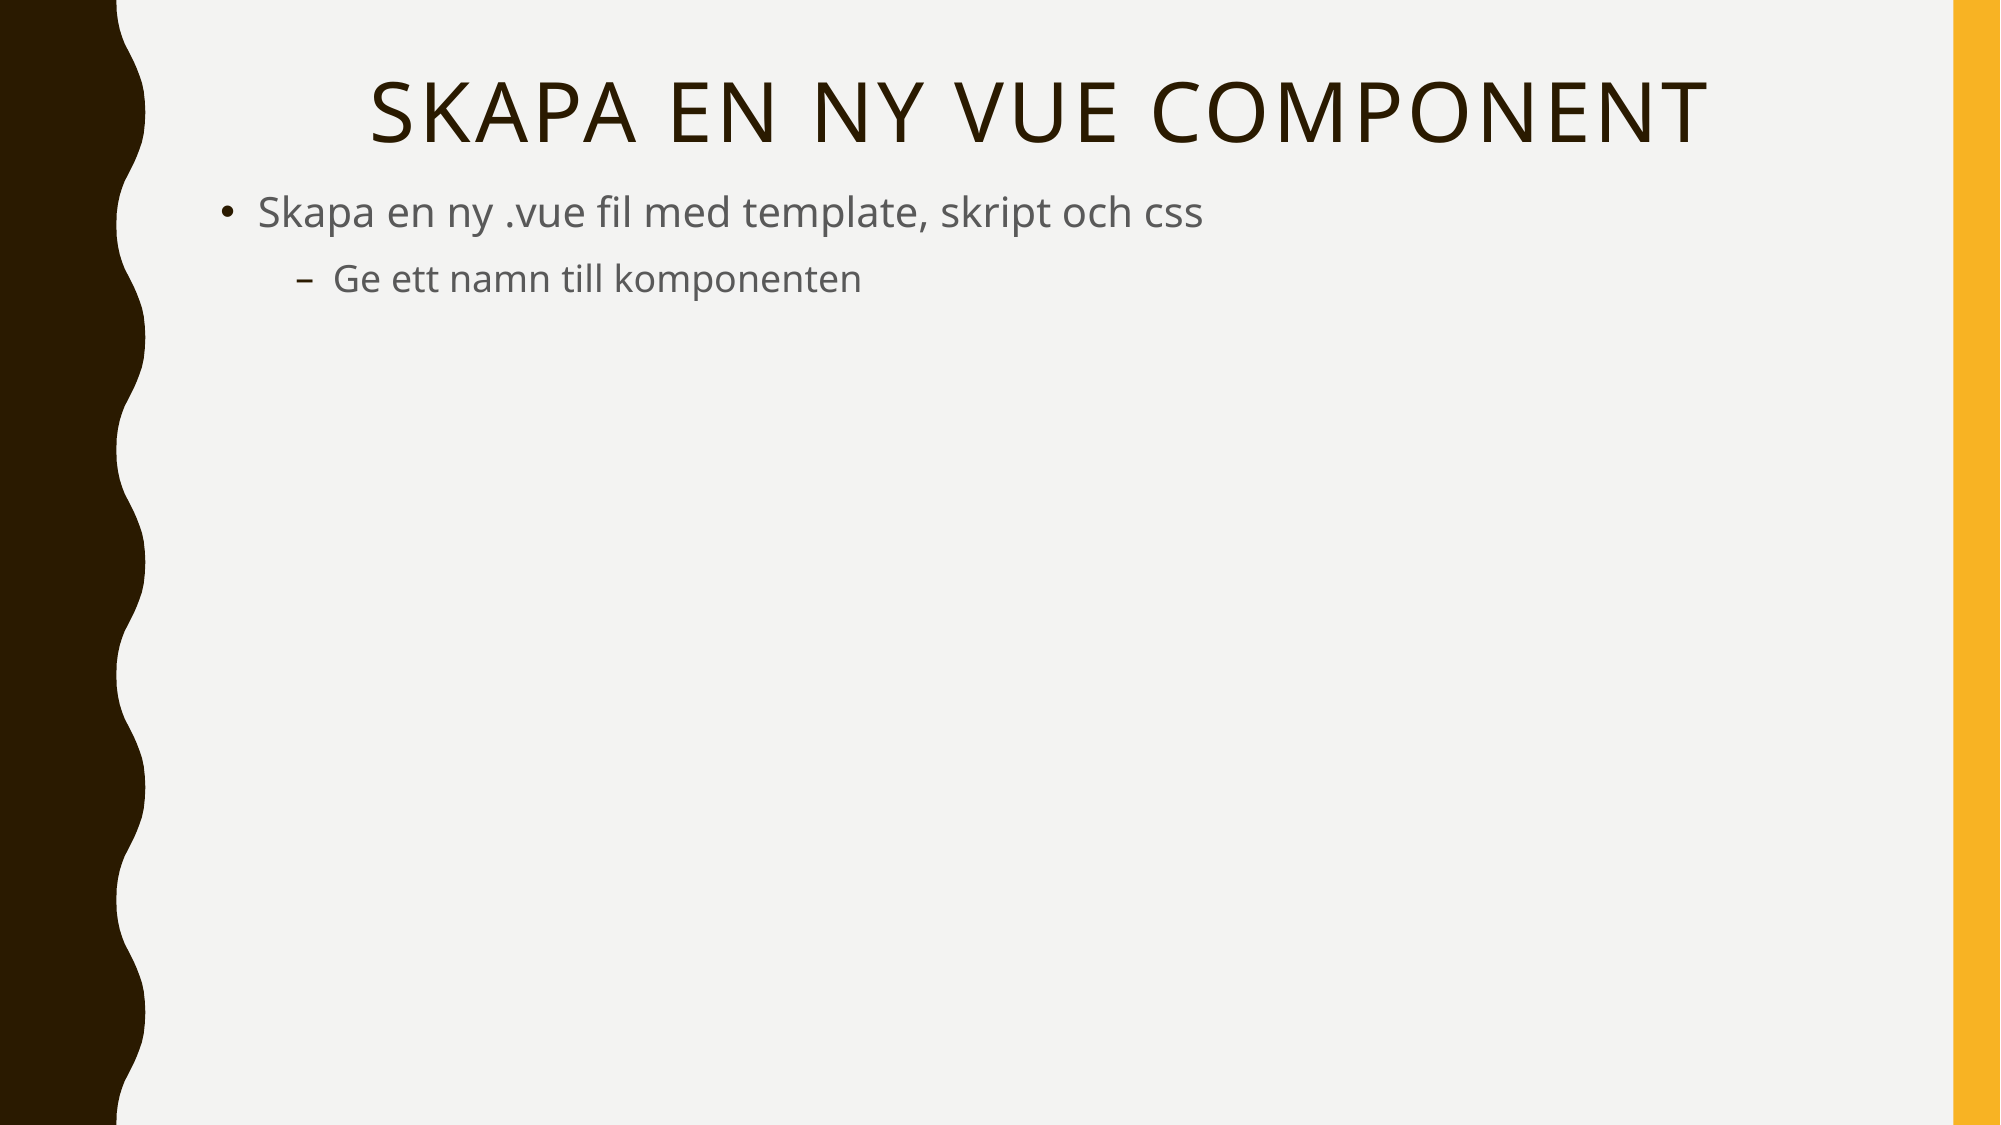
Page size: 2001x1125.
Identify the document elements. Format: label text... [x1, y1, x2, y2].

list Skapa en ny .vue fil med template, skript och css Ge ett namn till komponenten [205, 173, 1875, 763]
title Skapa en ny Vue component [205, 62, 1875, 173]
